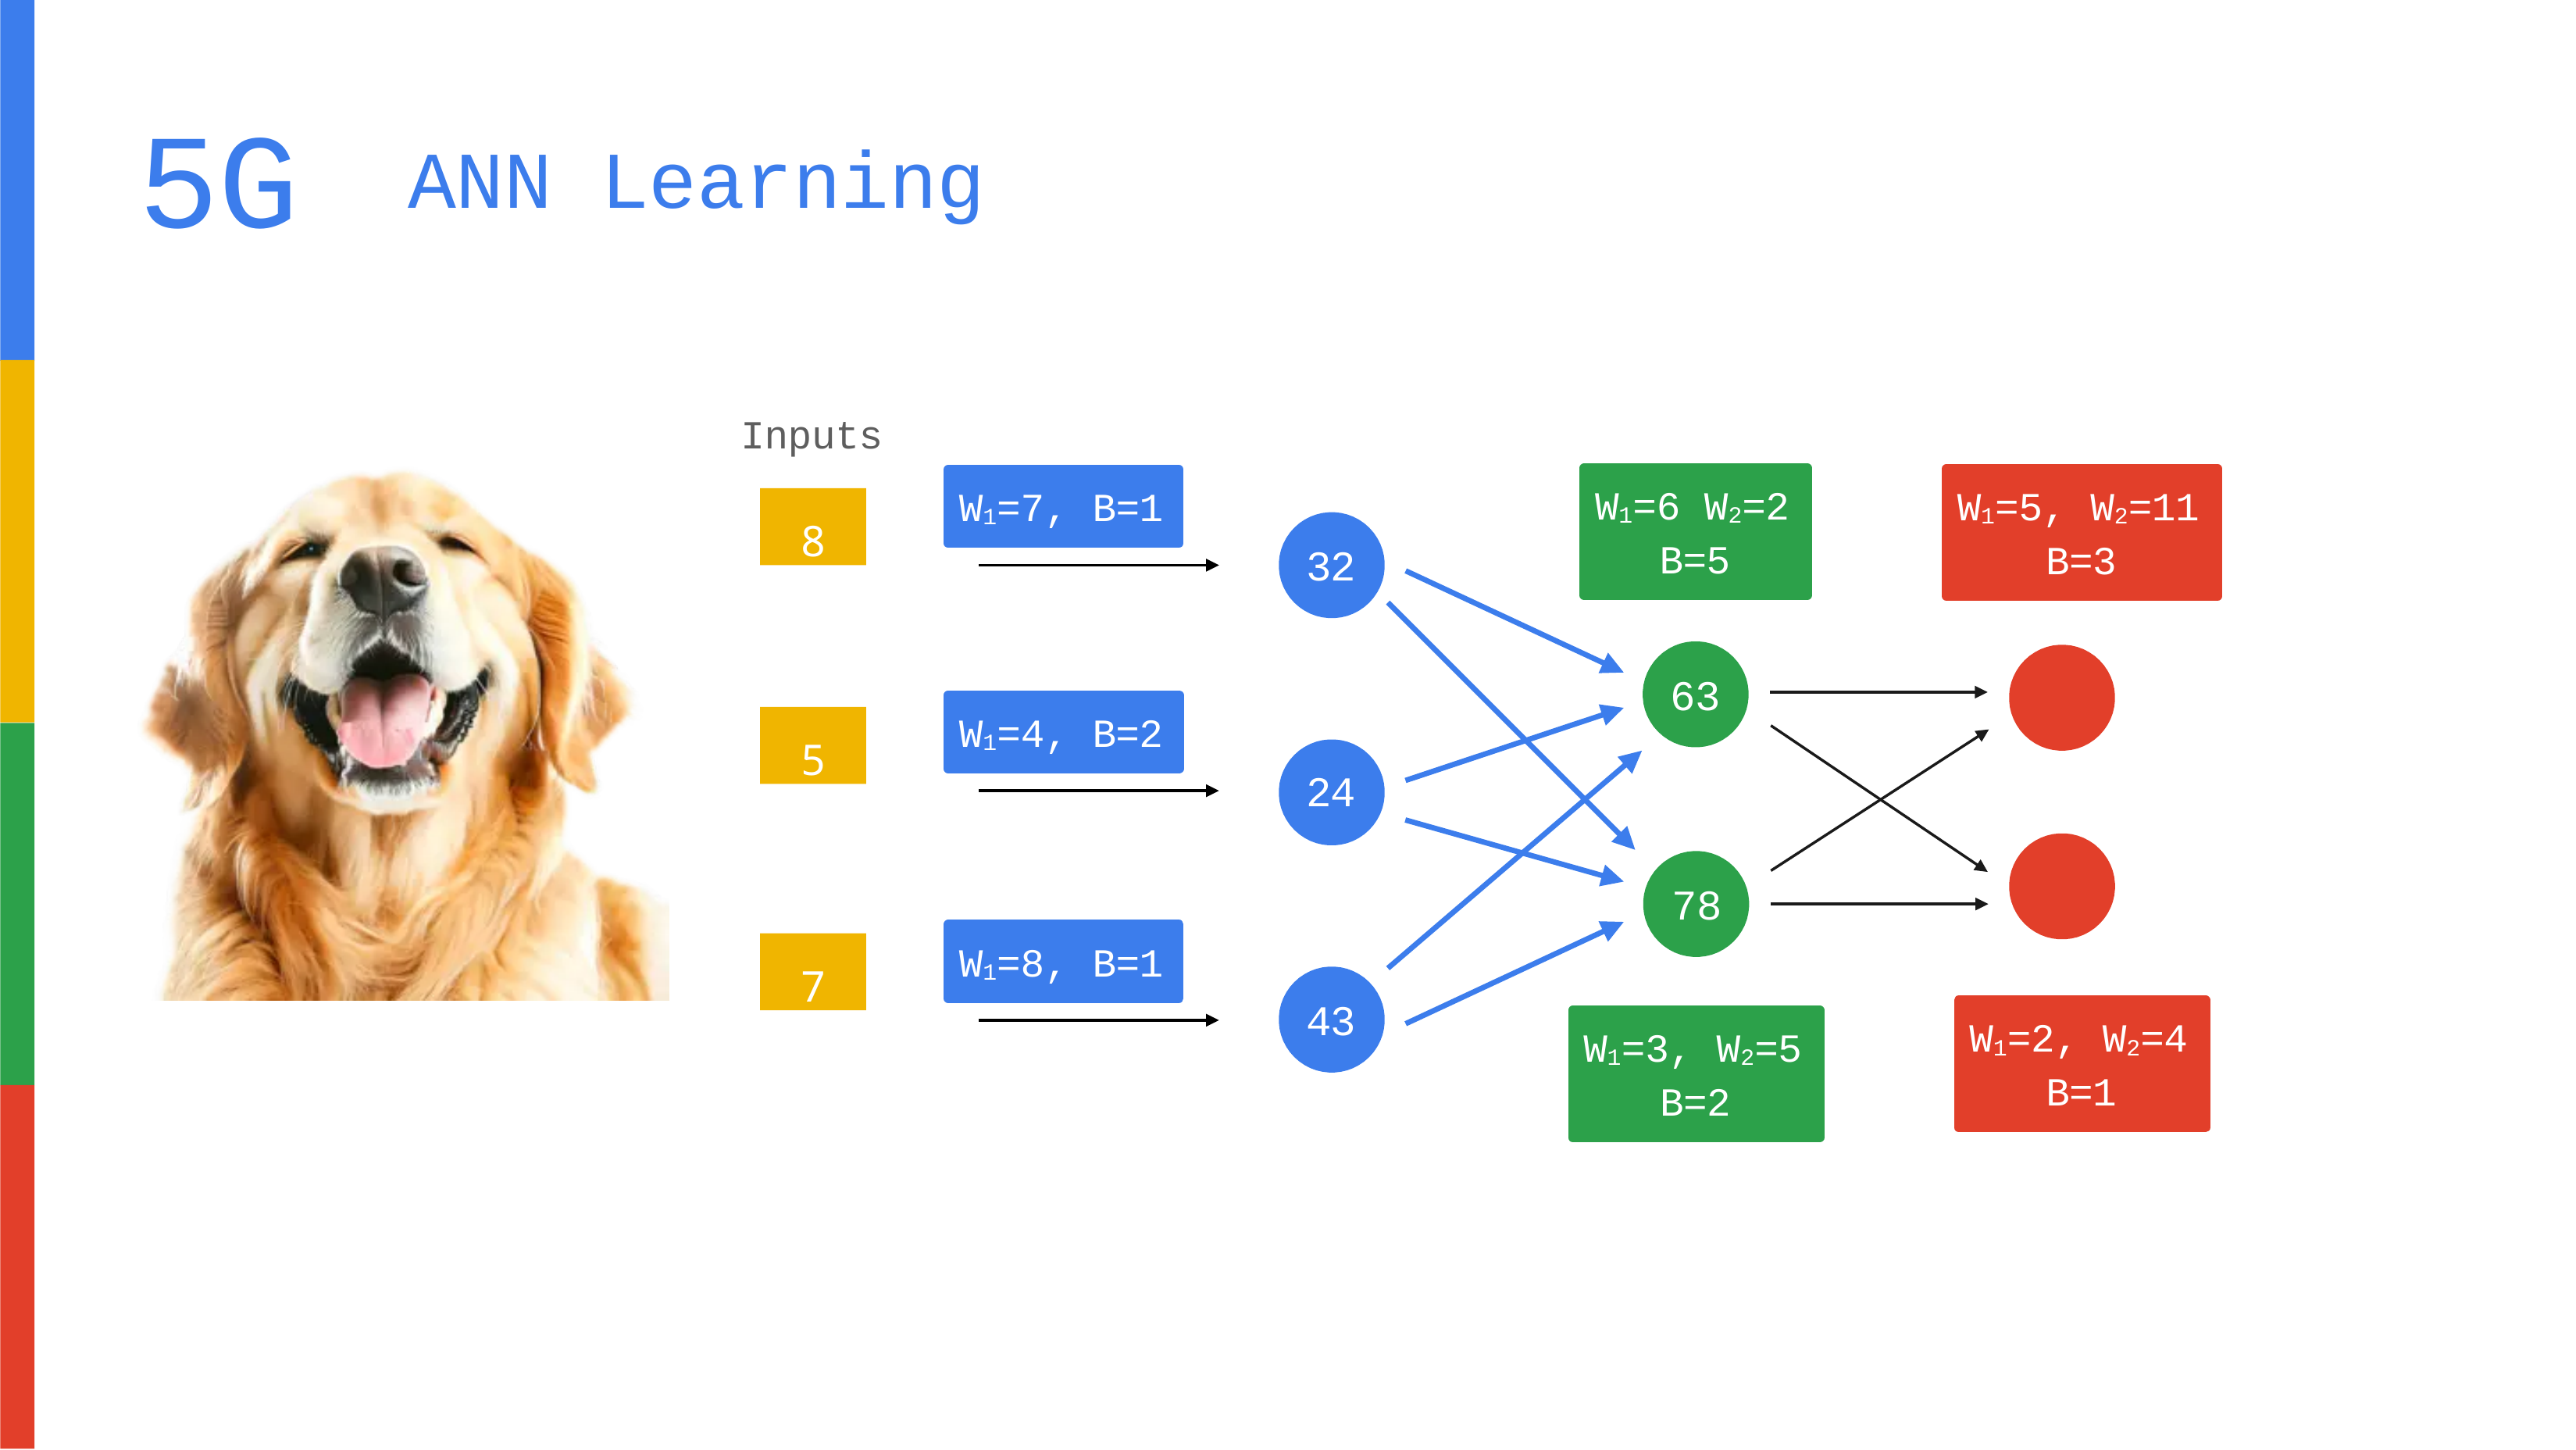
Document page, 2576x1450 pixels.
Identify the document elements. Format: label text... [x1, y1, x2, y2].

text_box 5 [760, 706, 866, 784]
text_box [943, 690, 1184, 774]
picture [125, 448, 670, 1001]
text_box 7 [760, 933, 866, 1011]
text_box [1953, 995, 2210, 1133]
text_box 8 [760, 488, 866, 566]
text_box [1568, 1005, 1825, 1143]
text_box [943, 464, 1184, 548]
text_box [1769, 685, 1989, 699]
text_box Inputs [739, 406, 887, 457]
text_box ANN Learning [406, 126, 990, 225]
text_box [1770, 897, 1989, 911]
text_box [2009, 645, 2116, 752]
title 5G [138, 92, 303, 336]
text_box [979, 558, 1219, 572]
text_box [979, 784, 1220, 798]
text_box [943, 920, 1184, 1004]
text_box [979, 1013, 1219, 1027]
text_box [1769, 723, 1989, 873]
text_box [1279, 462, 1812, 1073]
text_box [1941, 463, 2223, 602]
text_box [2009, 833, 2116, 940]
